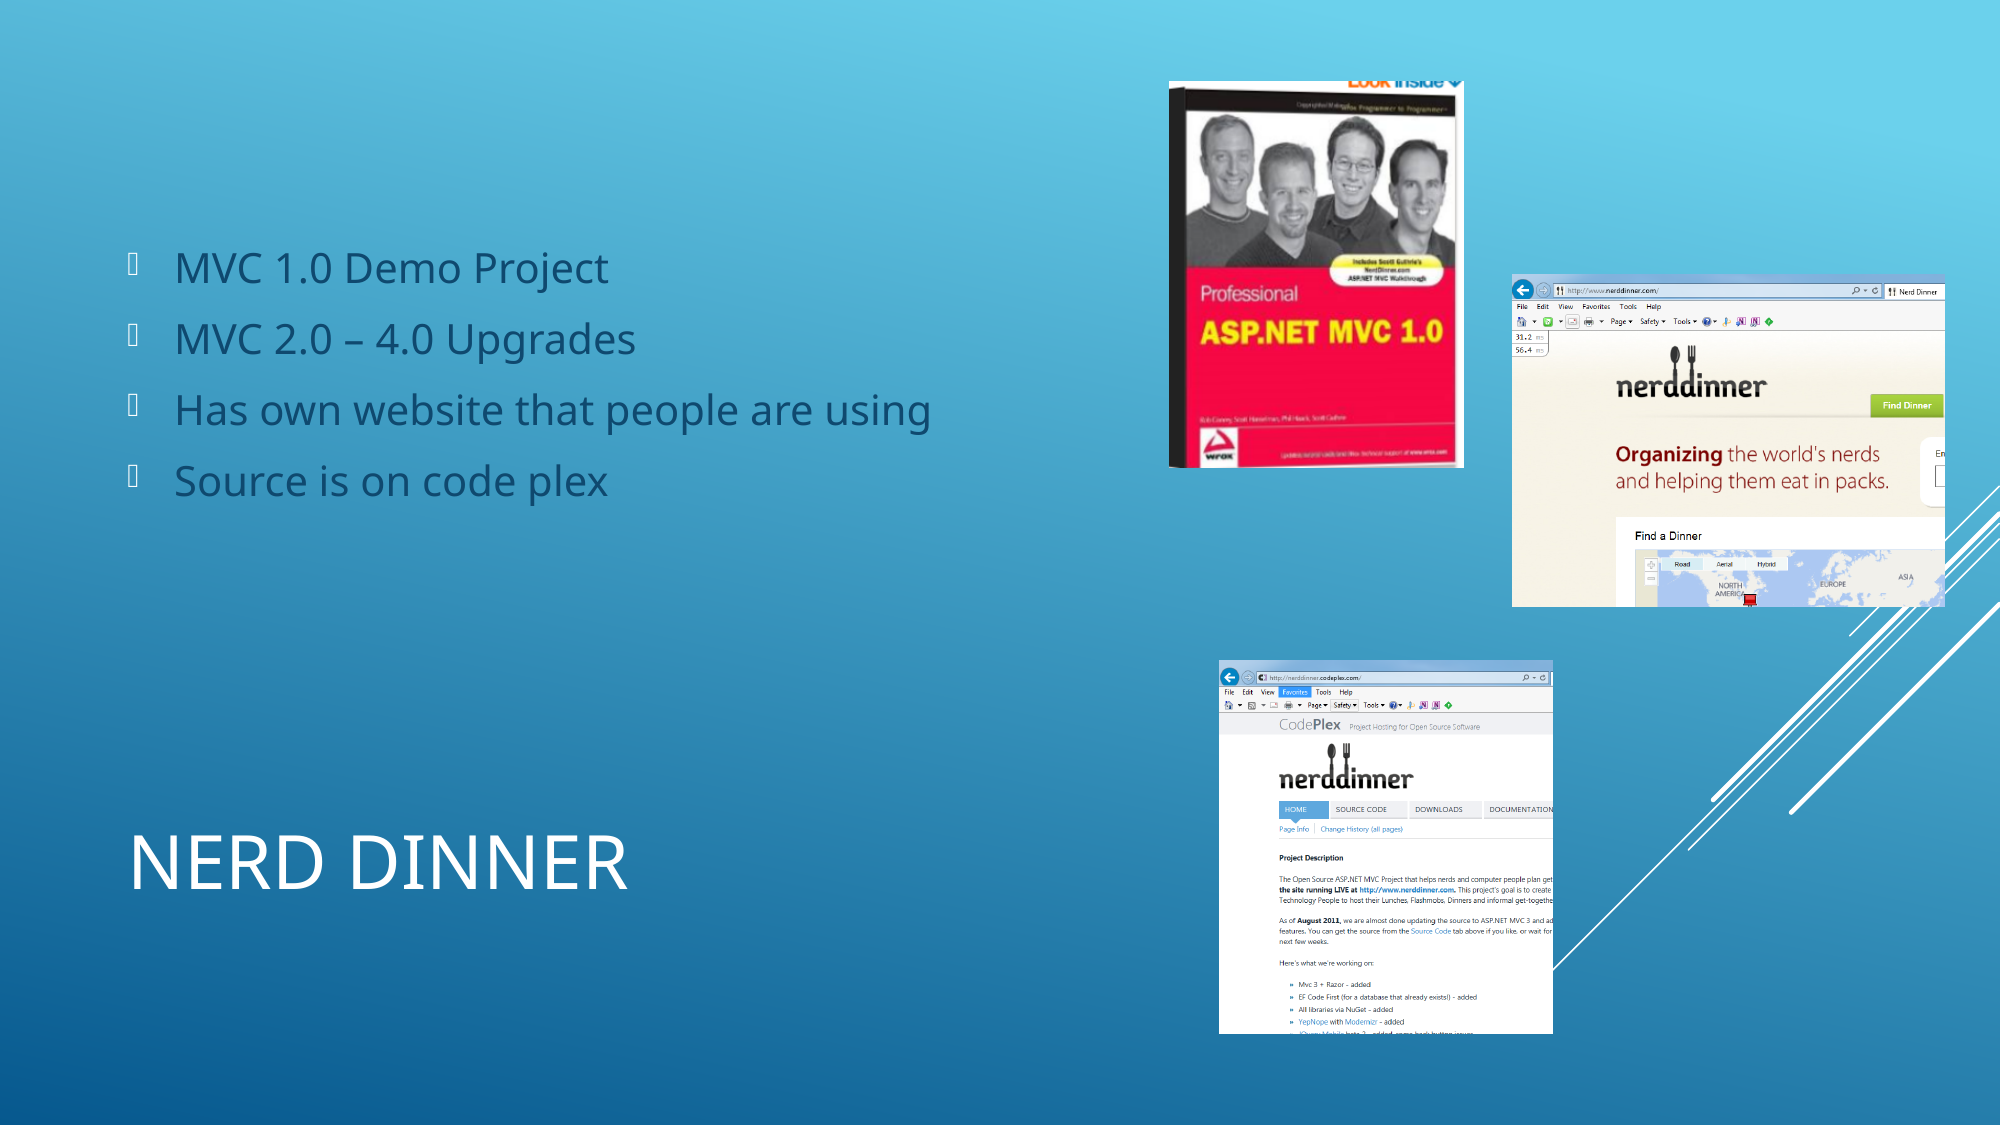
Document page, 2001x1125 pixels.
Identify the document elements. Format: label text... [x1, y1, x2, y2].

title Nerd Dinner [112, 736, 1219, 984]
picture [1511, 274, 1945, 607]
picture [1518, 286, 1528, 295]
list MVC 1.0 Demo Project MVC 2.0 – 4.0 Upgrades Has own website that people are using Source is on code plex [112, 112, 1513, 706]
picture [1169, 81, 1464, 468]
picture [1219, 660, 1553, 1034]
